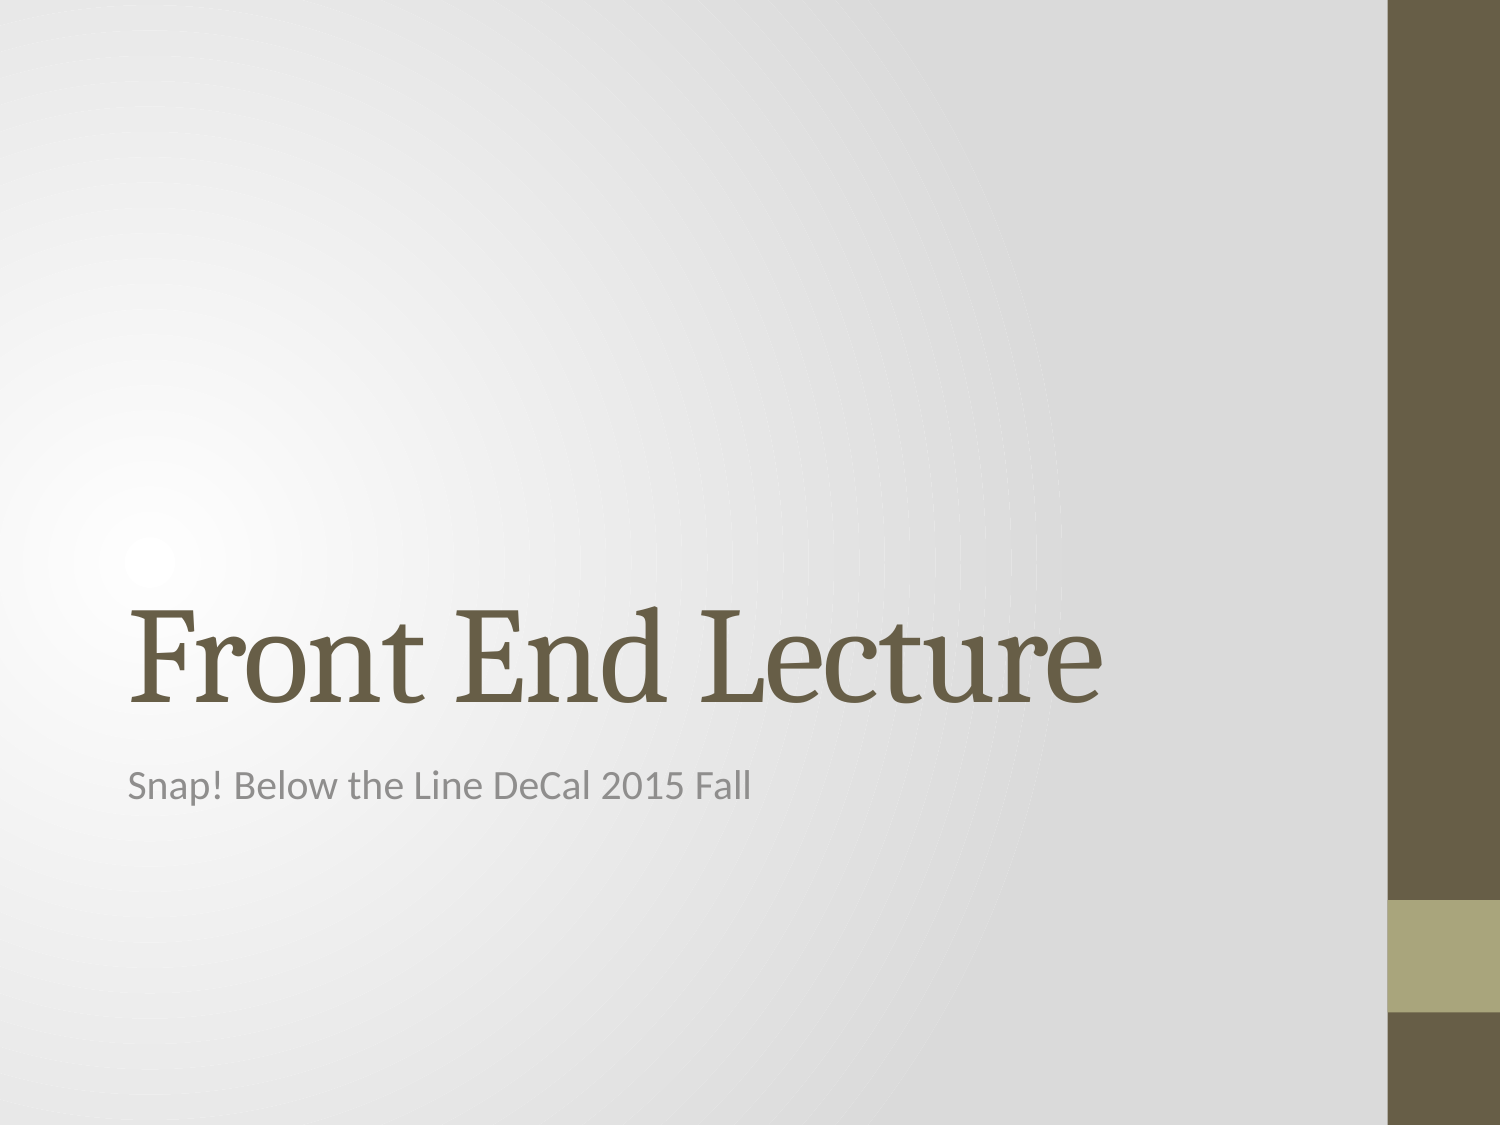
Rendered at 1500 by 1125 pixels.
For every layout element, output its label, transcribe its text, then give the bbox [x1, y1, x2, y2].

subtitle Snap! Below the Line DeCal 2015 Fall [112, 750, 1173, 925]
title Front End Lecture [112, 312, 1350, 738]
